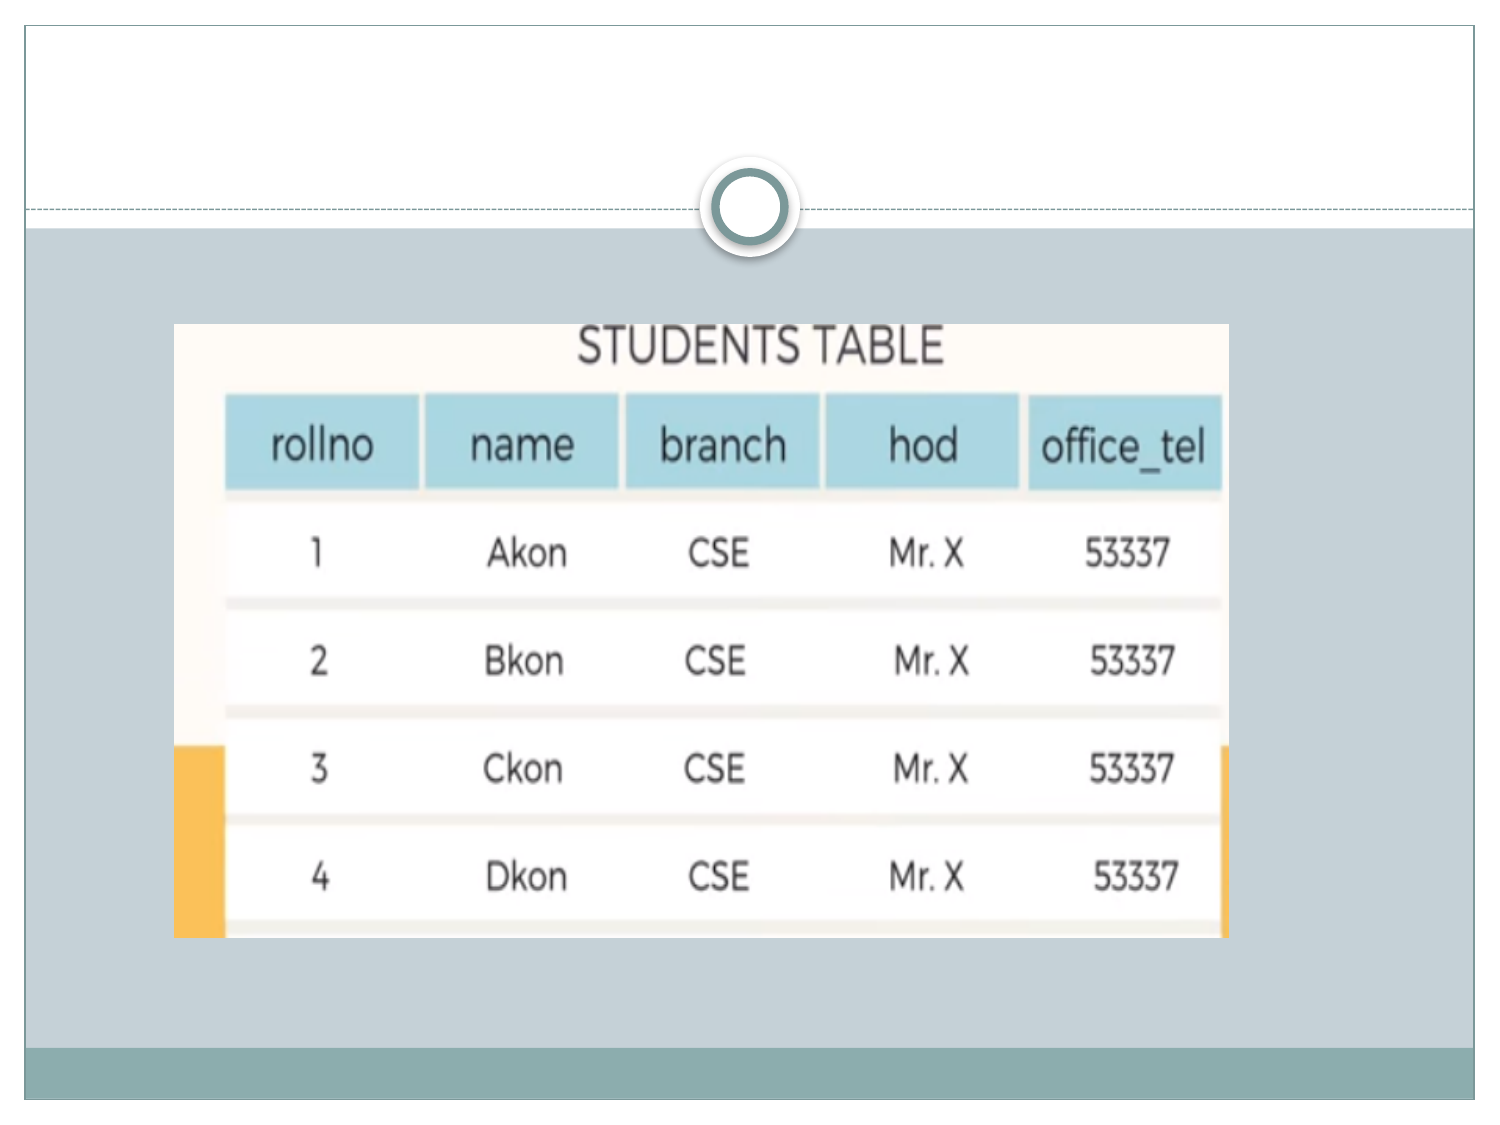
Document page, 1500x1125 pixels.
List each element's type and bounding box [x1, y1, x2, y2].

list [174, 324, 1229, 938]
